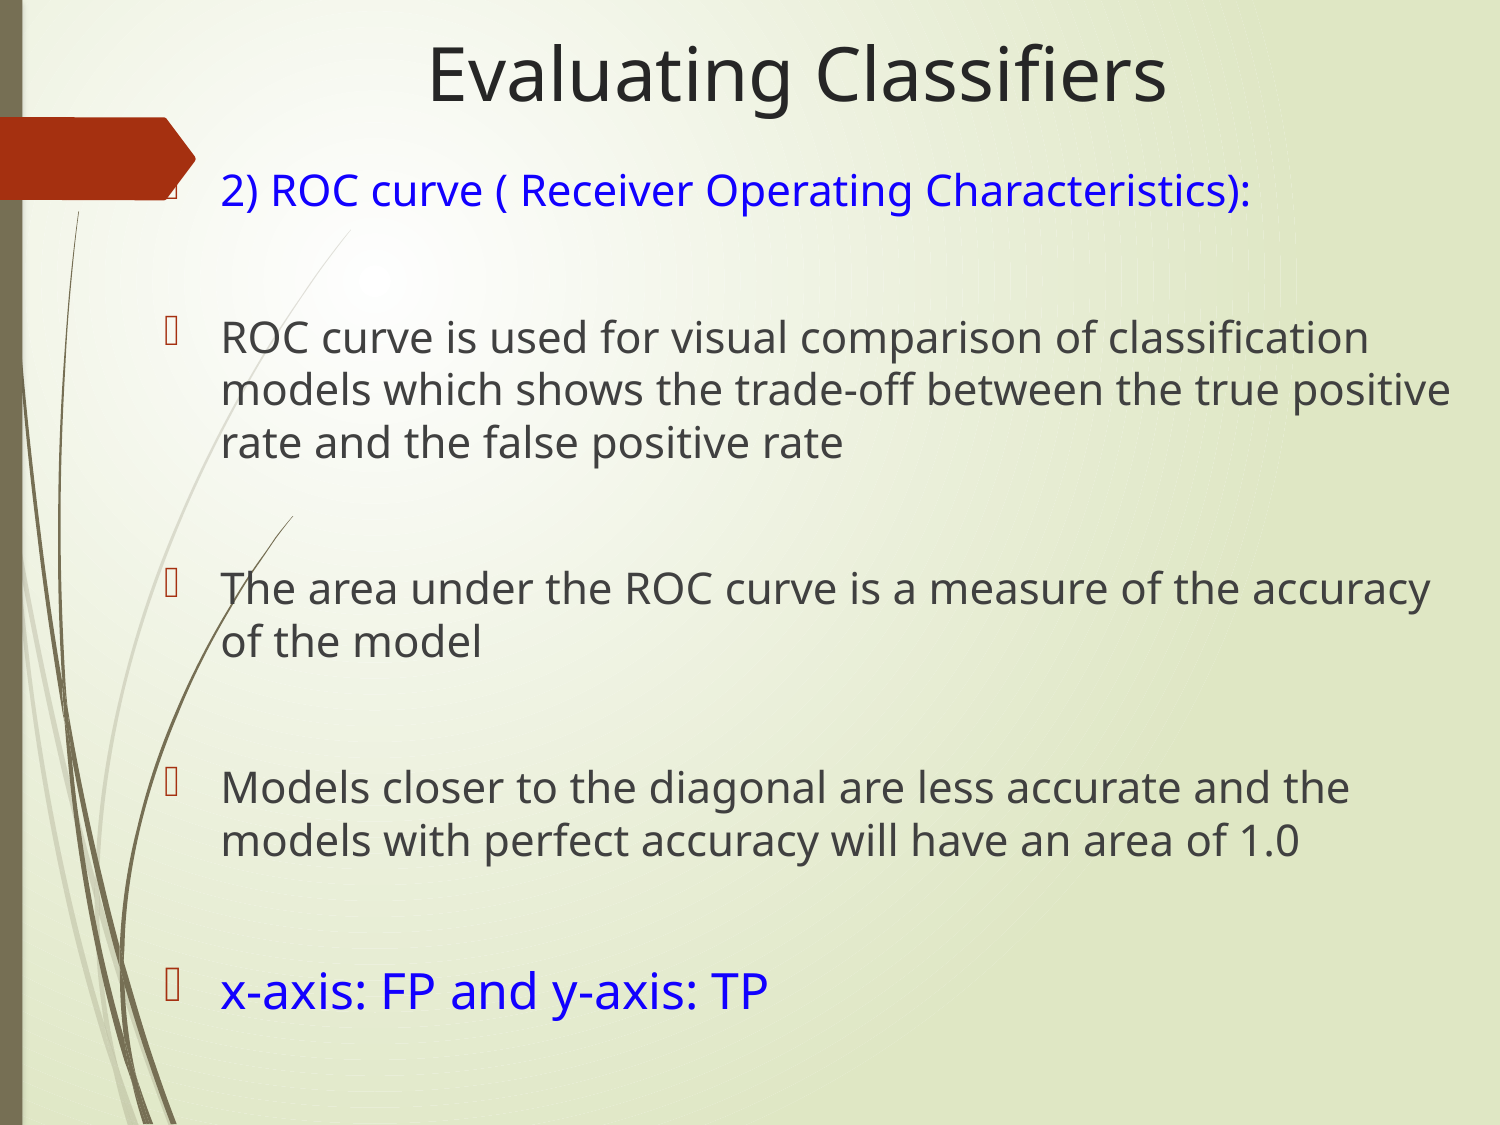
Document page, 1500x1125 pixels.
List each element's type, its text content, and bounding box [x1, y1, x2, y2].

list 2) ROC curve ( Receiver Operating Characteristics): ROC curve is used for visual comparison of classification models which shows the trade-off between the true positive rate and the false positive rate The area under the ROC curve is a measure of the accuracy of the model Models closer to the diagonal are less accurate and the models with perfect accuracy will have an area of 1.0 x-axis: FP and y-axis: TP [149, 155, 1480, 1102]
title Evaluating Classifiers [116, 18, 1480, 156]
